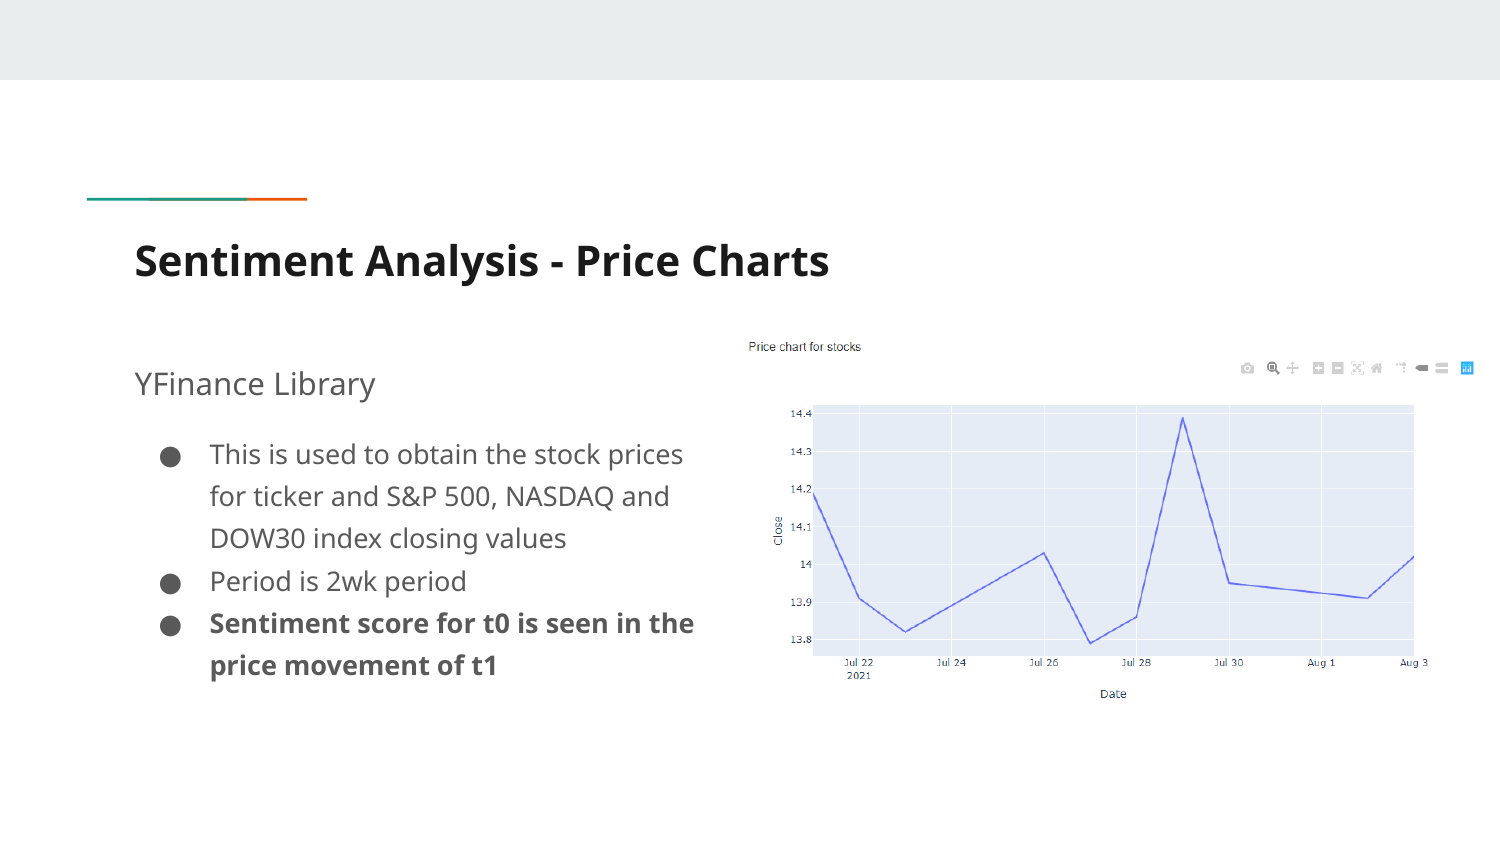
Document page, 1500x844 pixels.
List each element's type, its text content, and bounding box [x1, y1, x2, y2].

list YFinance Library This is used to obtain the stock prices for ticker and S&P 500, NASDAQ and DOW30 index closing values Period is 2wk period Sentiment score for t0 is seen in the price movement of t1 [119, 341, 735, 712]
picture [738, 336, 1478, 709]
title Sentiment Analysis - Price Charts [119, 216, 1381, 305]
